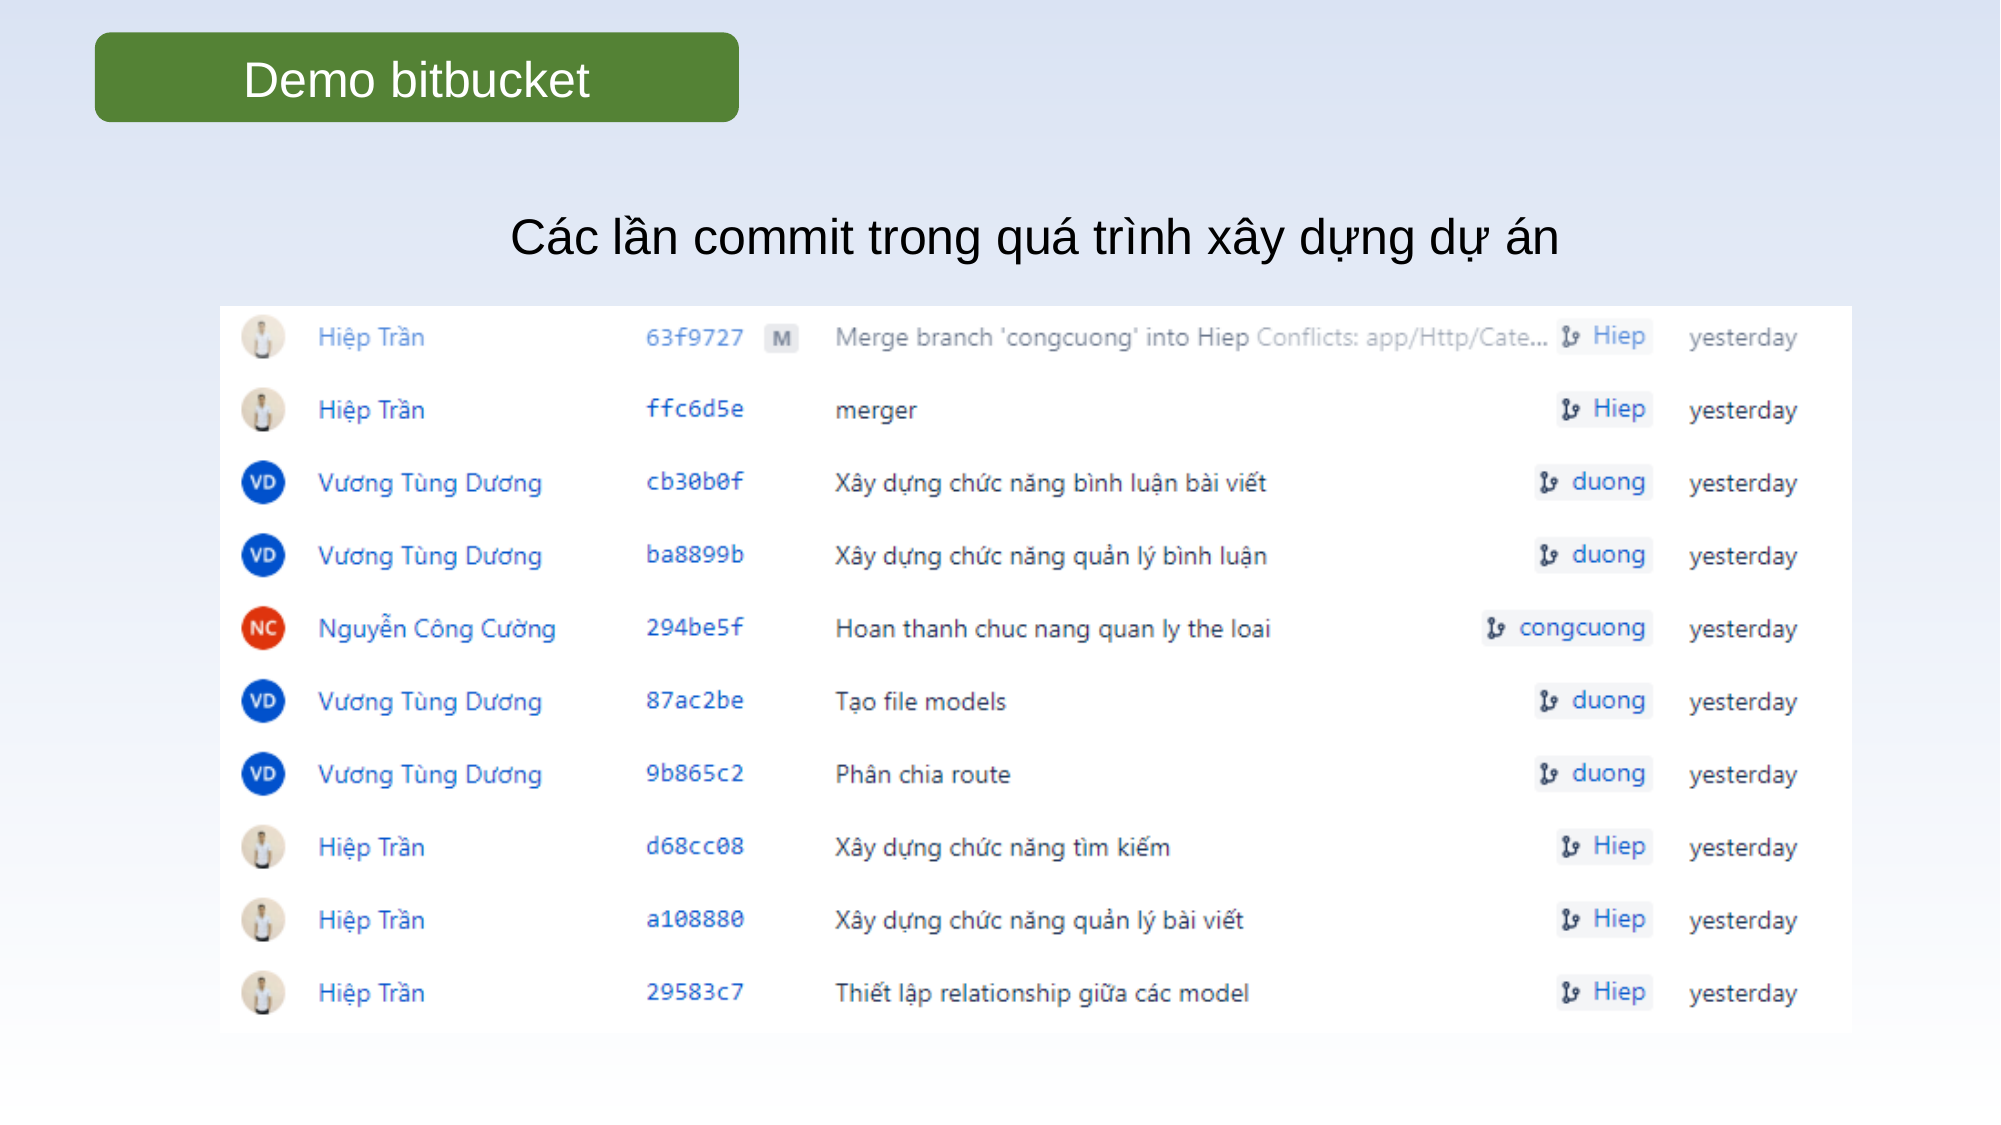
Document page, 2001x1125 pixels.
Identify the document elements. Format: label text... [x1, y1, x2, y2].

picture [220, 306, 1852, 1033]
text_box Các lần commit trong quá trình xây dựng dự án [169, 197, 1903, 272]
text_box Demo bitbucket [94, 32, 739, 123]
